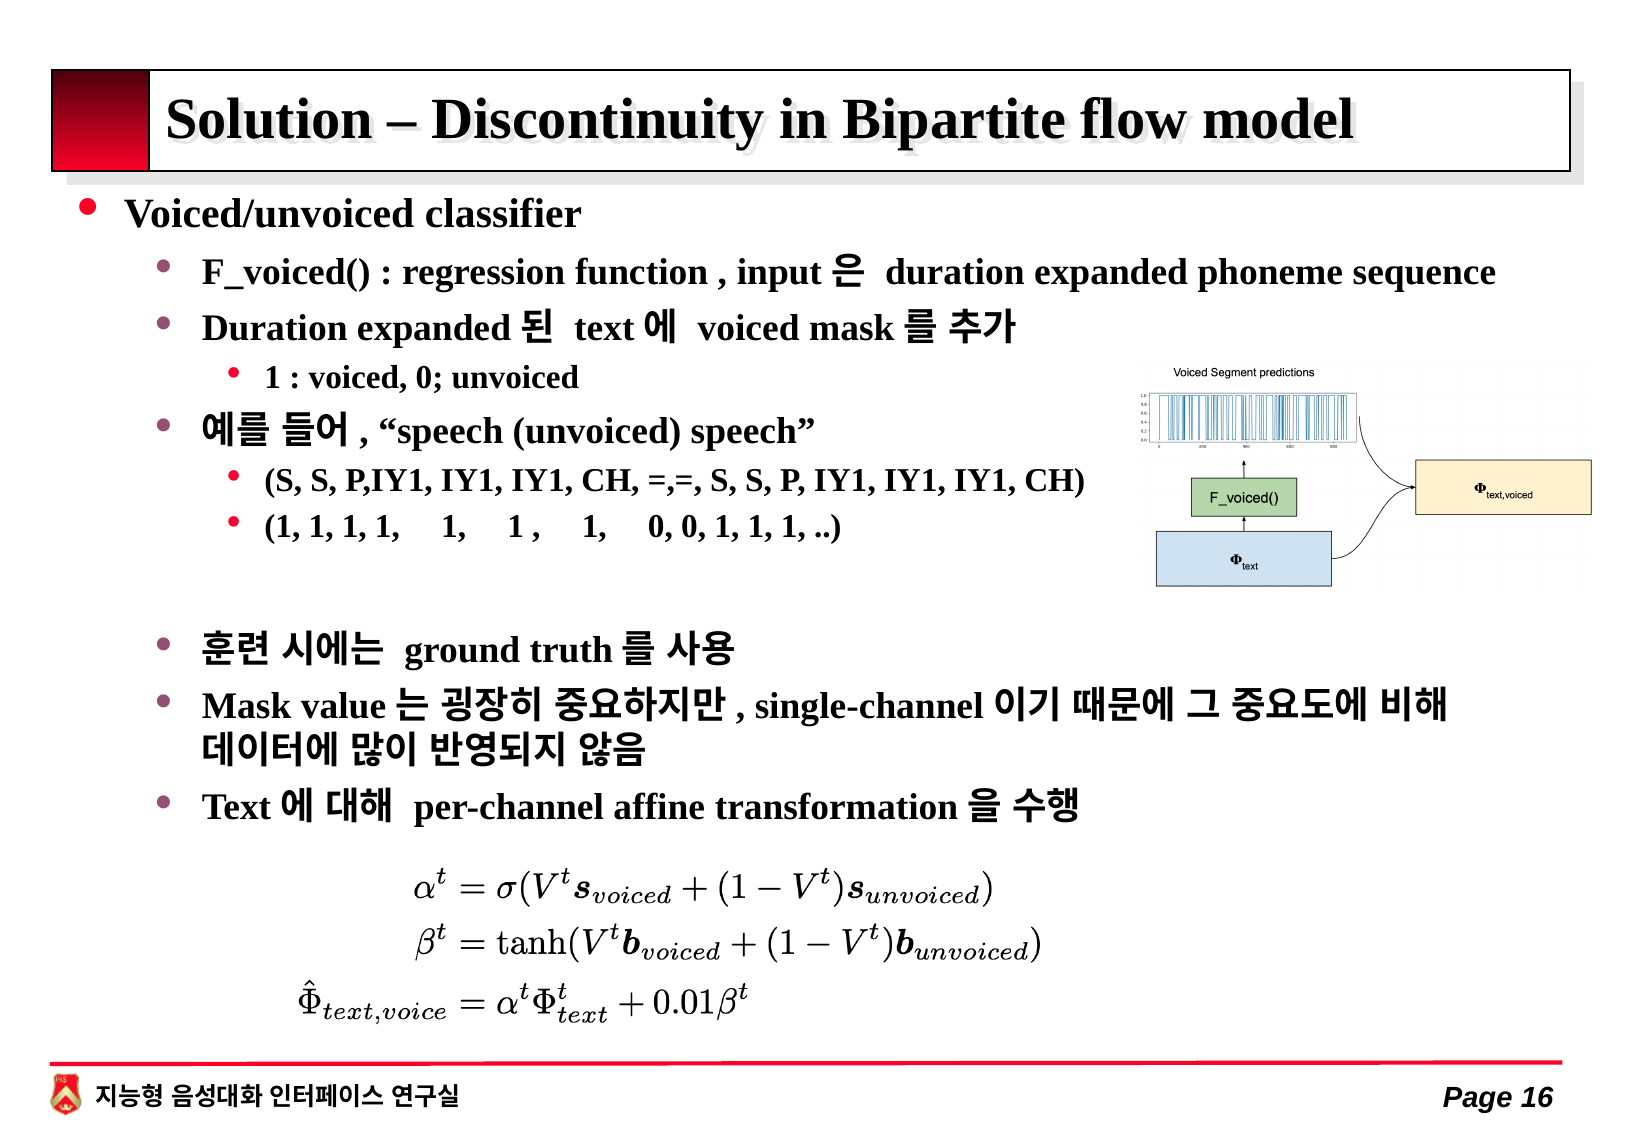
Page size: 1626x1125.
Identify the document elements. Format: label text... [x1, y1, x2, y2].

slide_number Page 16 [1393, 1070, 1569, 1121]
picture [1131, 361, 1597, 593]
title Solution – Discontinuity in Bipartite flow model [149, 65, 1576, 178]
picture [48, 1068, 86, 1119]
list Voiced/unvoiced classifier F_voiced() : regression function , input은 duration expanded phoneme sequence Duration expanded된 text에 voiced mask를 추가 1 : voiced, 0; unvoiced 예를 들어, “speech (unvoiced) speech” (S, S, P,IY1, IY1, IY1, CH, =,=, S, S, P, IY1, IY1, IY1, CH) (1, 1, 1, 1, 1, 1 , 1, 0, 0, 1, 1, 1, ..) 훈련 시에는 ground truth를 사용 Mask value는 굉장히 중요하지만, single-channel이기 때문에 그 중요도에 비해 데이터에 많이 반영되지 않음 Text에 대해 per-channel affine transformation을 수행 [61, 178, 1581, 1041]
picture [286, 857, 1044, 1035]
